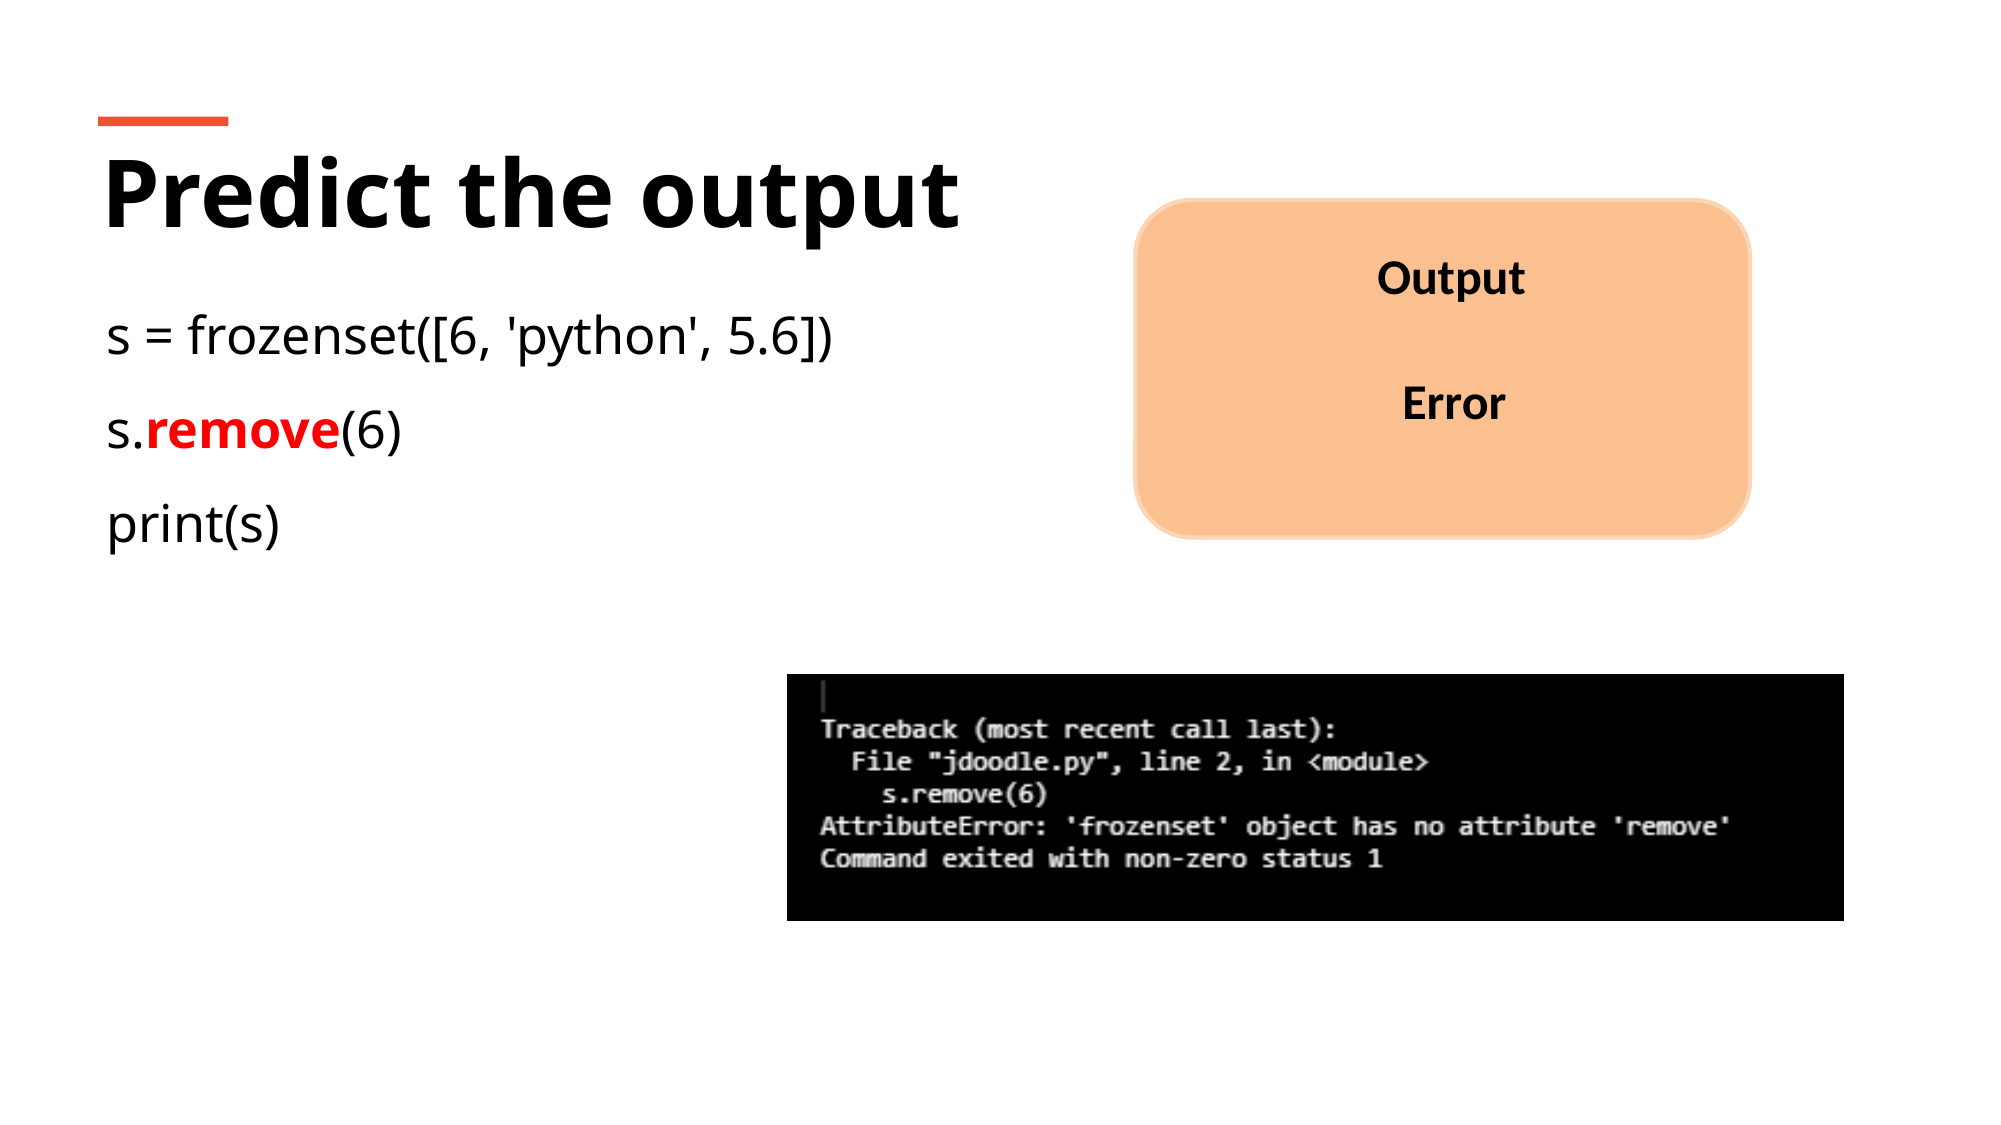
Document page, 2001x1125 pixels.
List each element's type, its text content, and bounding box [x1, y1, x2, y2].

text_box Error [1387, 361, 1625, 437]
picture [787, 674, 1844, 922]
text_box Output [1362, 237, 1563, 313]
text_box [96, 115, 231, 128]
text_box [1133, 197, 1753, 540]
text_box Predict the output [86, 126, 1914, 254]
text_box s = frozenset([6, 'python', 5.6]) s.remove(6) print(s) [91, 264, 1914, 561]
